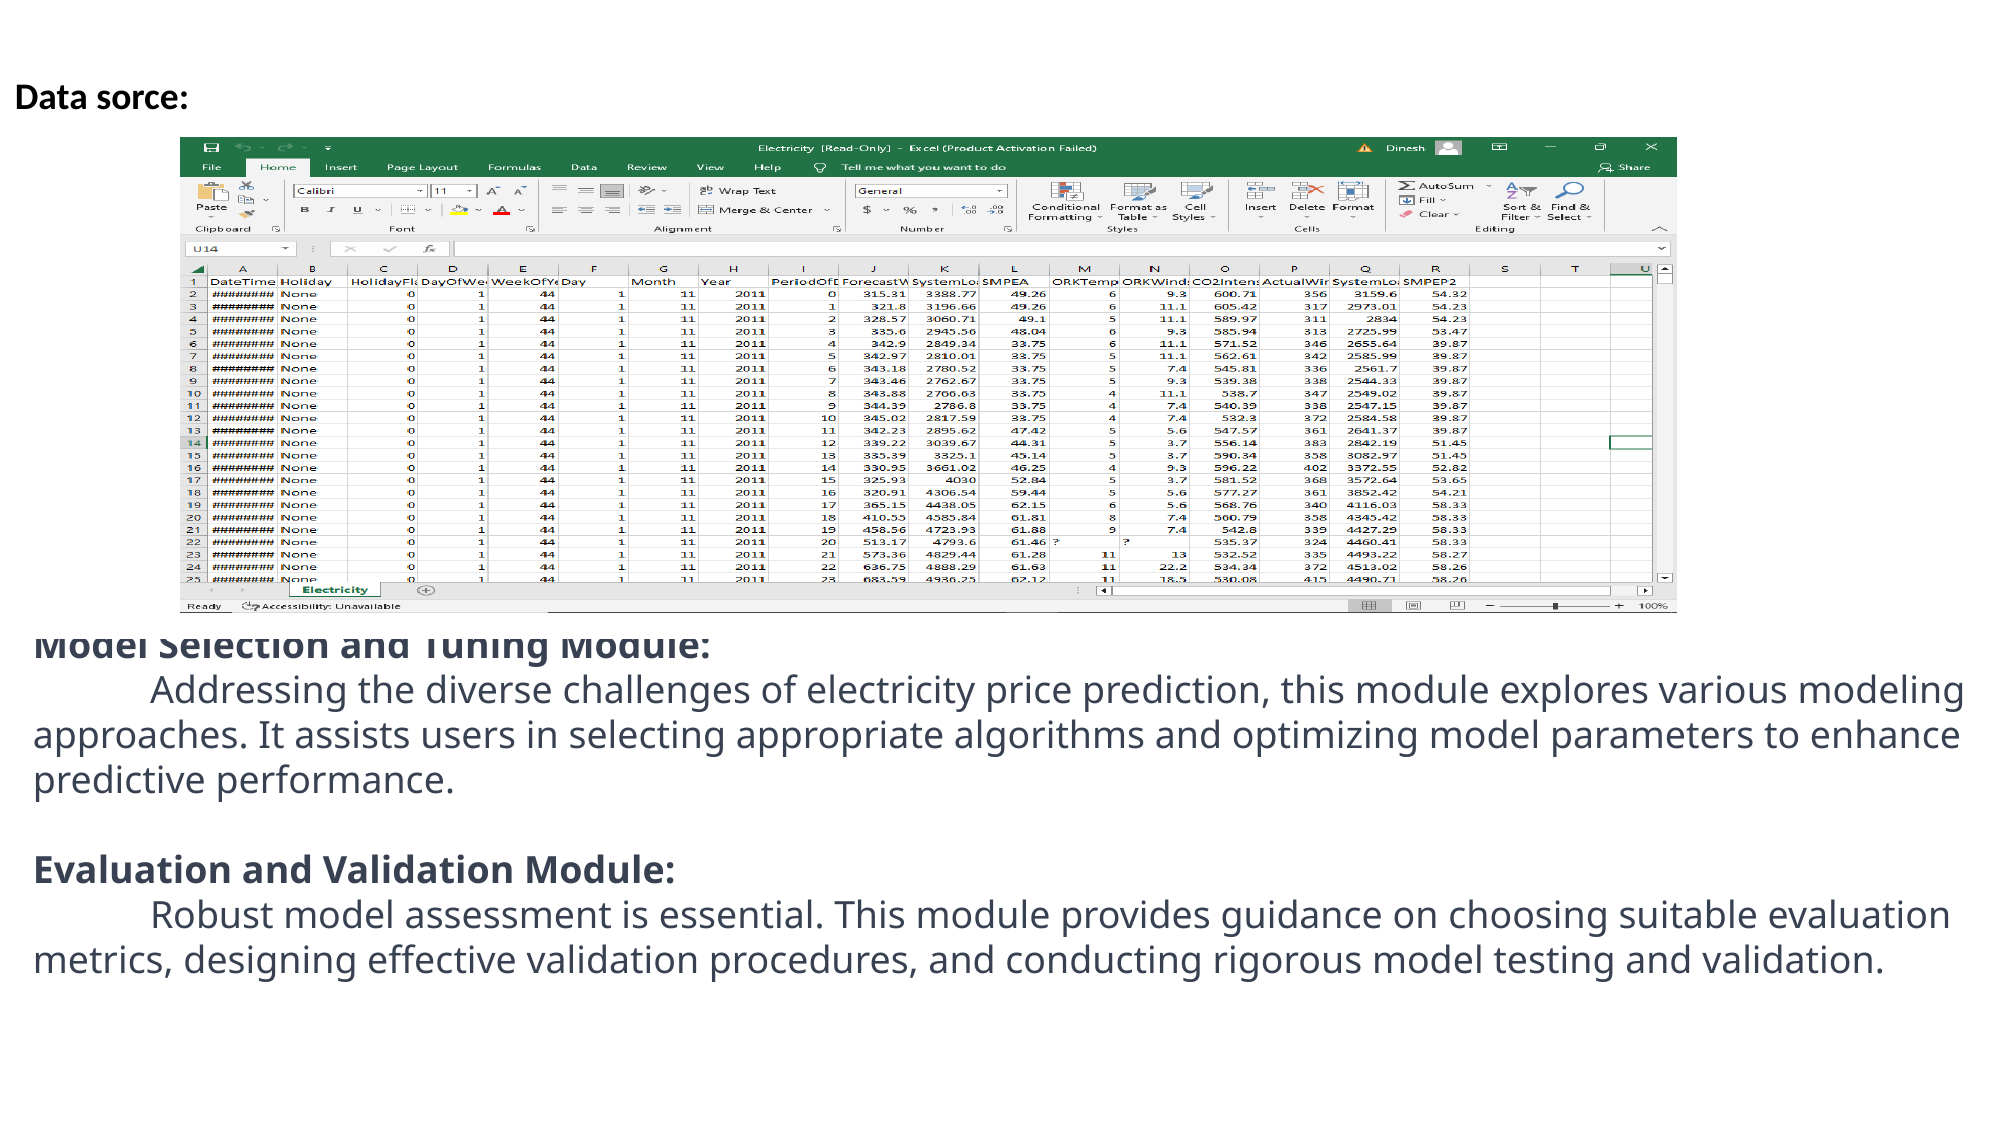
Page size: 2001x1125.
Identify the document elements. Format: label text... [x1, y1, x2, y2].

text_box Model Selection and Tuning Module: Addressing the diverse challenges of electricity price prediction, this module explores various modeling approaches. It assists users in selecting appropriate algorithms and optimizing model parameters to enhance predictive performance. Evaluation and Validation Module: Robust model assessment is essential. This module provides guidance on choosing suitable evaluation metrics, designing effective validation procedures, and conducting rigorous model testing and validation. [17, 416, 2000, 1125]
text_box Data sorce: [0, 0, 1967, 639]
picture [180, 137, 1677, 613]
